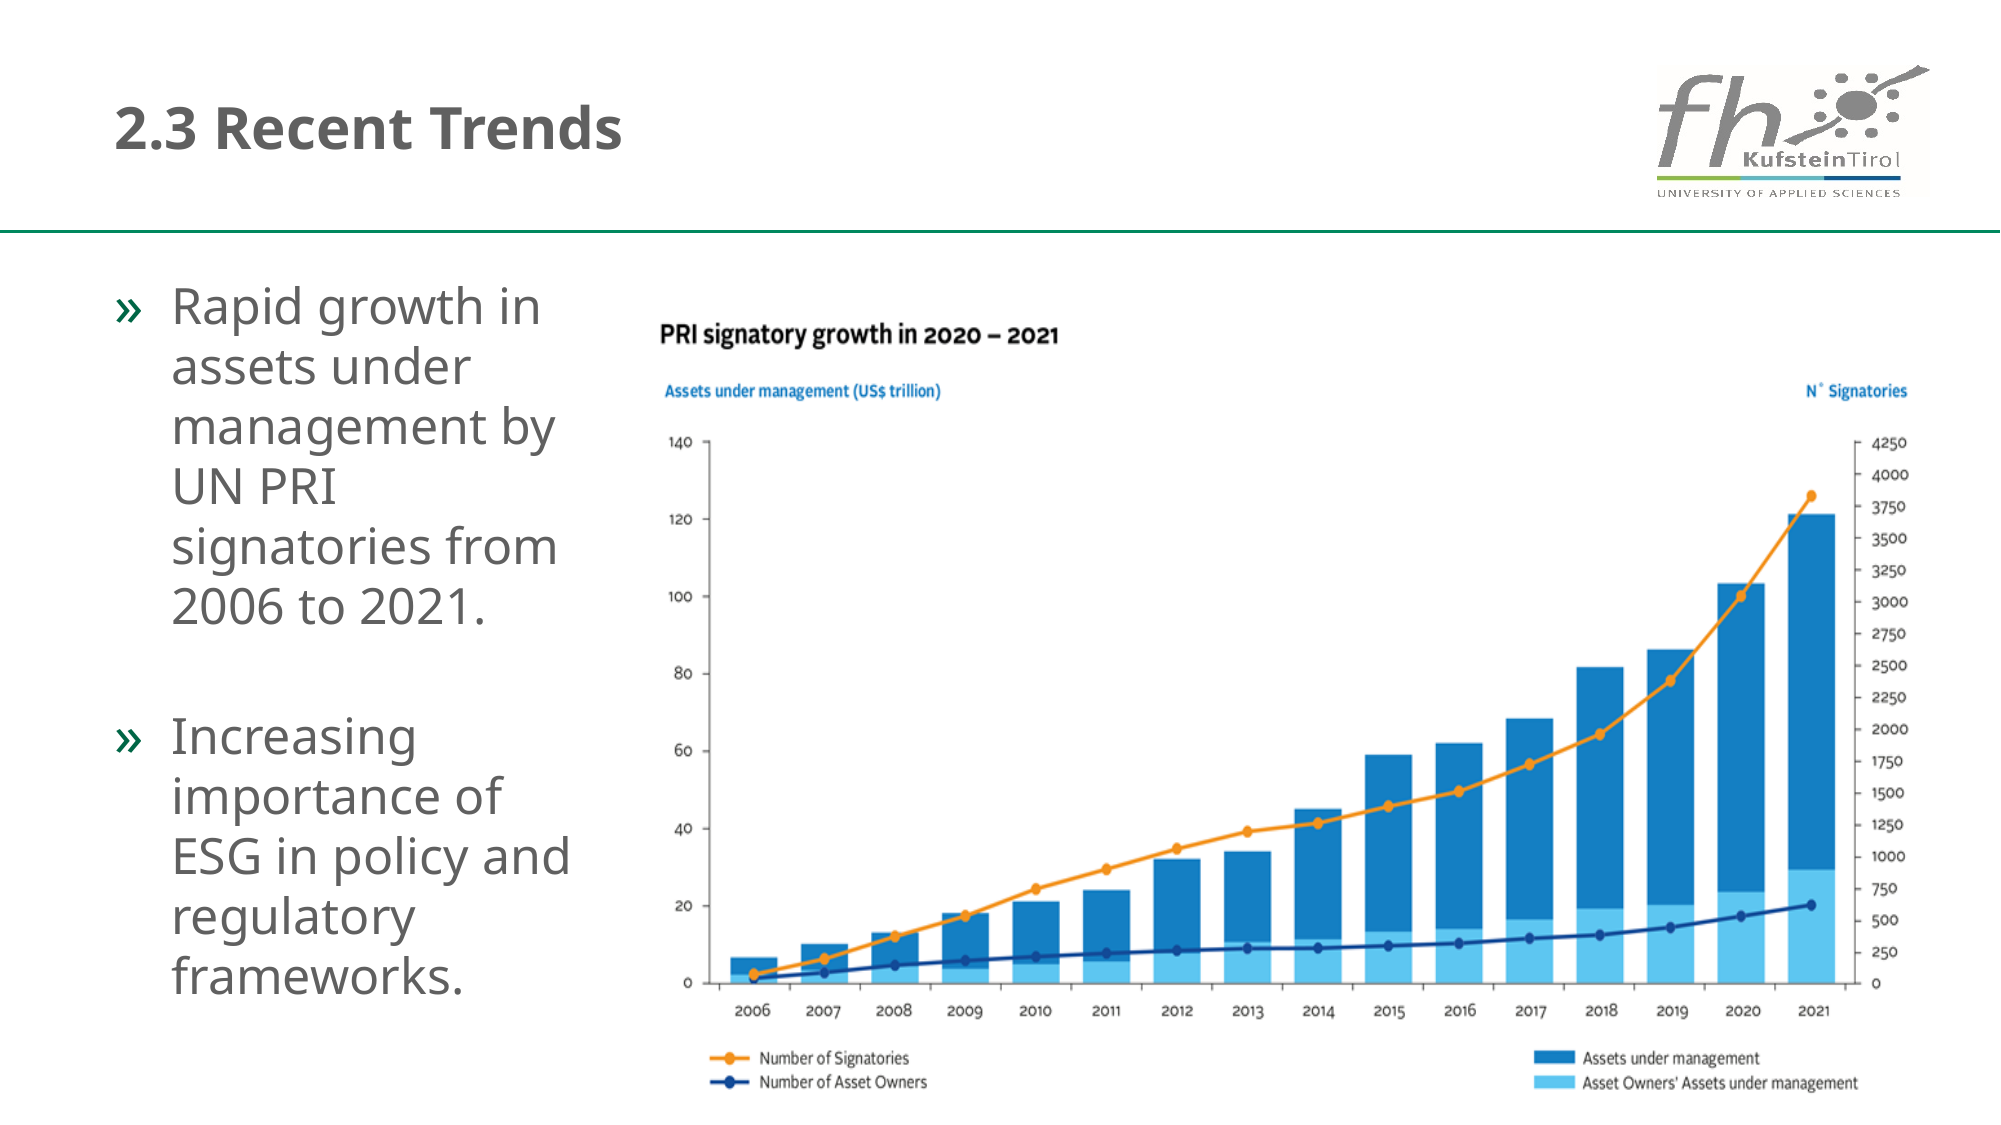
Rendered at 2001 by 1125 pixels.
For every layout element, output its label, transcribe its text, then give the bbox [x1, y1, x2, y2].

title 2.3 Recent Trends [99, 45, 1615, 209]
picture [1657, 65, 1930, 197]
picture [621, 276, 1946, 1115]
list Rapid growth in assets under management by UN PRI signatories from 2006 to 2021. Increasing importance of ESG in policy and regulatory frameworks. [99, 267, 622, 1024]
